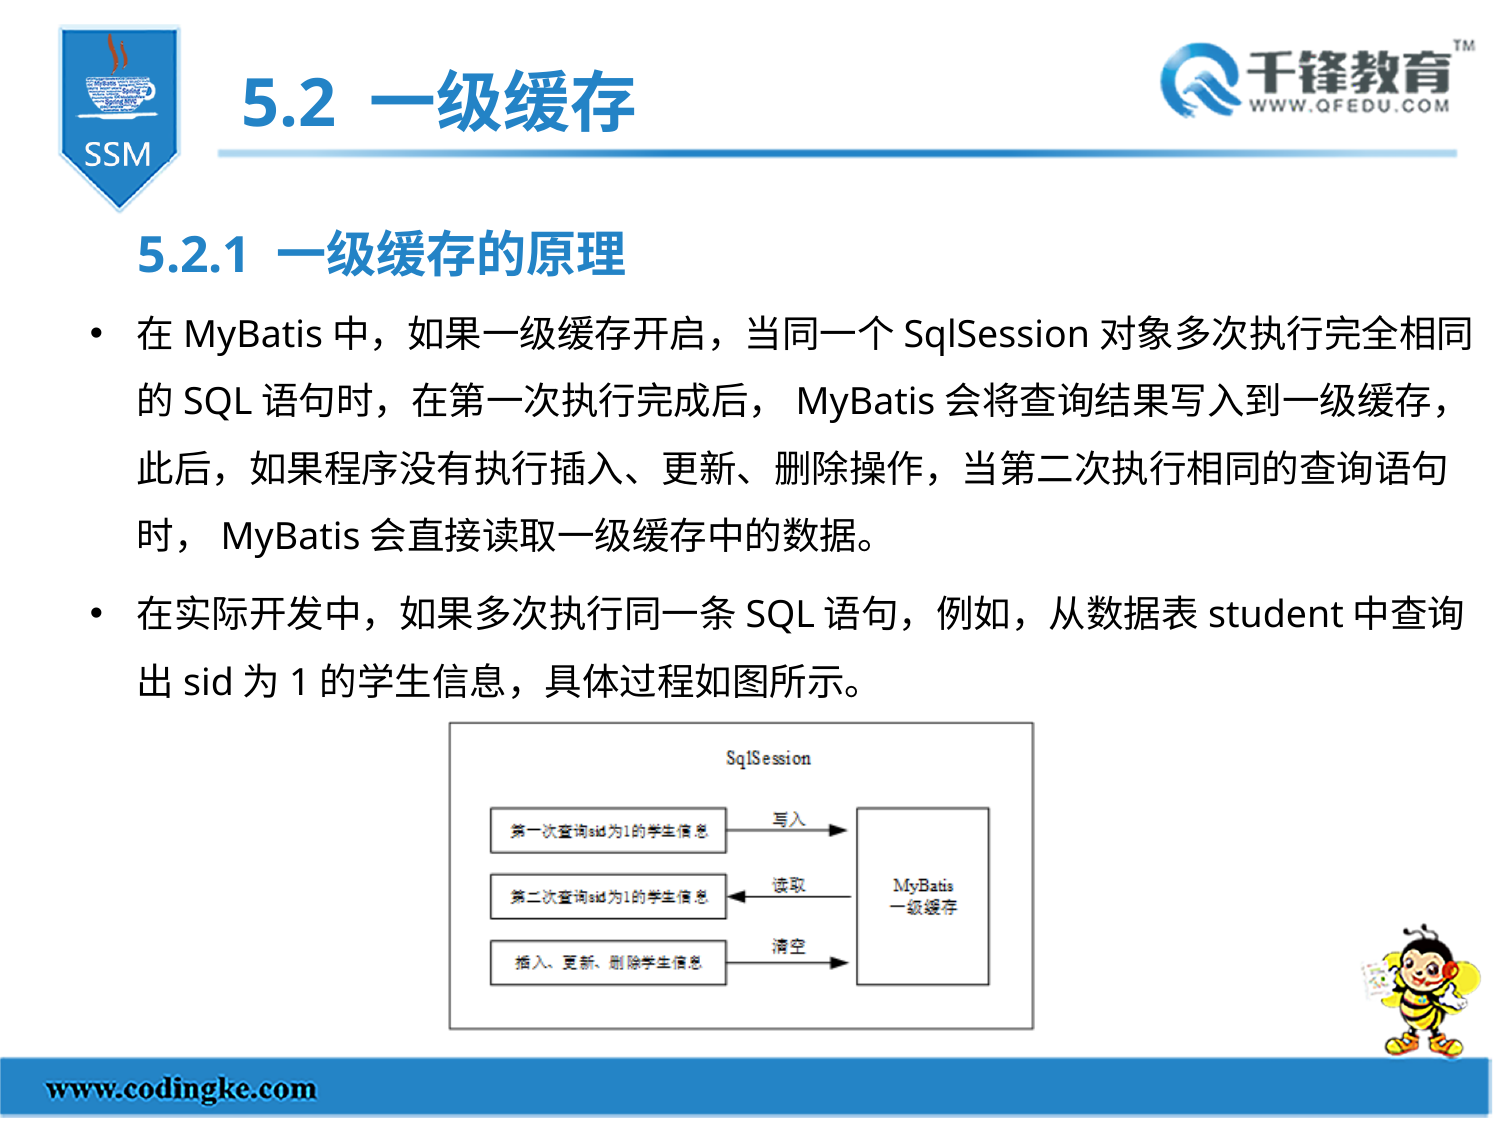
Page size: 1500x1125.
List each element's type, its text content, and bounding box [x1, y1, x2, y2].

text_box 5.2.1 一级缓存的原理 [122, 215, 879, 280]
picture [0, 0, 1500, 280]
text_box 在MyBatis中，如果一级缓存开启，当同一个SqlSession对象多次执行完全相同的SQL语句时，在第一次执行完成后，MyBatis会将查询结果写入到一级缓存，此后，如果程序没有执行插入、更新、删除操作，当第二次执行相同的查询语句时，MyBatis会直接读取一级缓存中的数据。 在实际开发中，如果多次执行同一条SQL语句，例如，从数据表student中查询出sid为1的学生信息，具体过程如图所示。 [0, 280, 1500, 711]
text_box 5.2 一级缓存 [226, 53, 1038, 146]
picture [0, 711, 1500, 1125]
